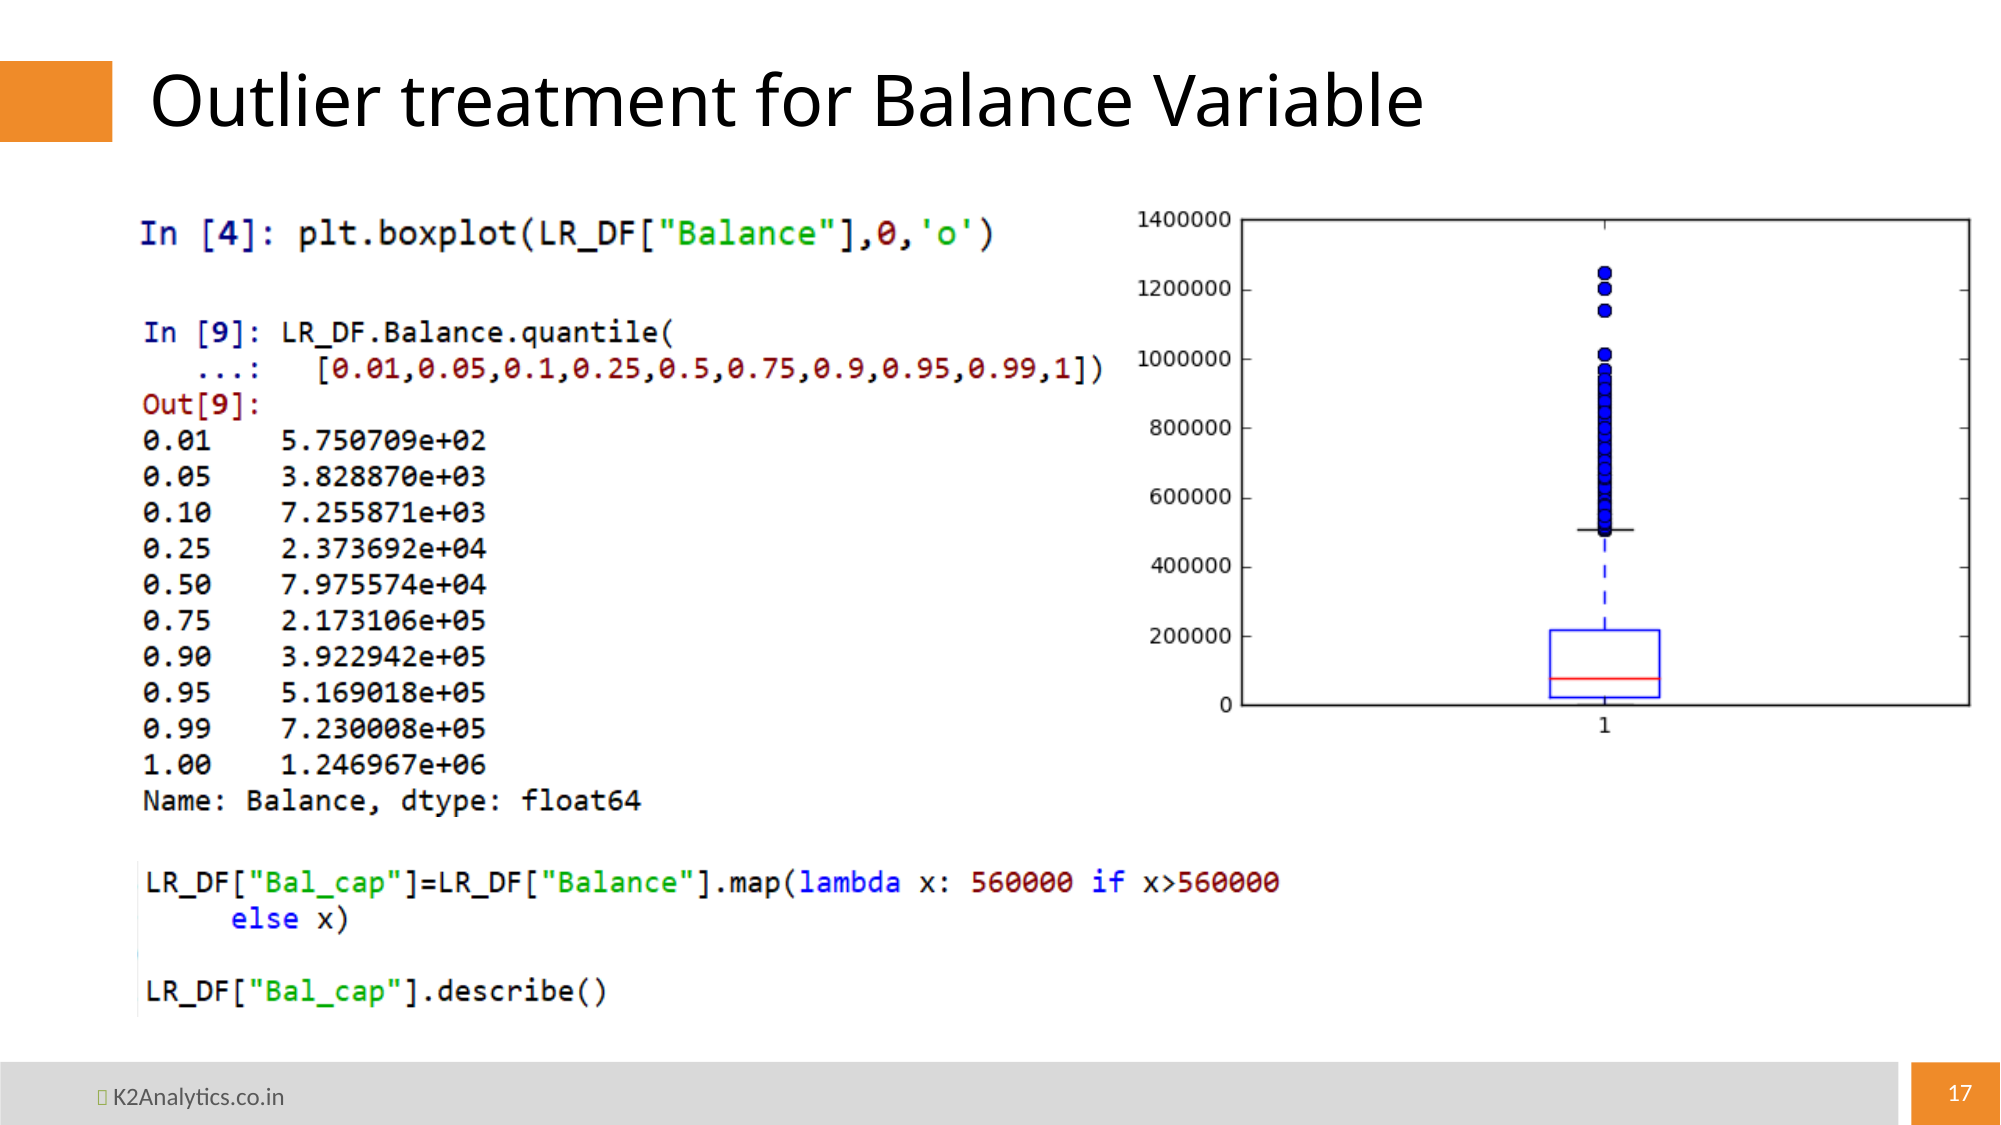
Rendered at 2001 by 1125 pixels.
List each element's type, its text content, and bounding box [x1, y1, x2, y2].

picture [137, 861, 1285, 1017]
picture [137, 199, 1006, 260]
slide_number 17 [1925, 1061, 1988, 1122]
picture [1132, 199, 2000, 744]
picture [139, 308, 1109, 817]
title Outlier treatment for Balance Variable [134, 57, 1860, 150]
